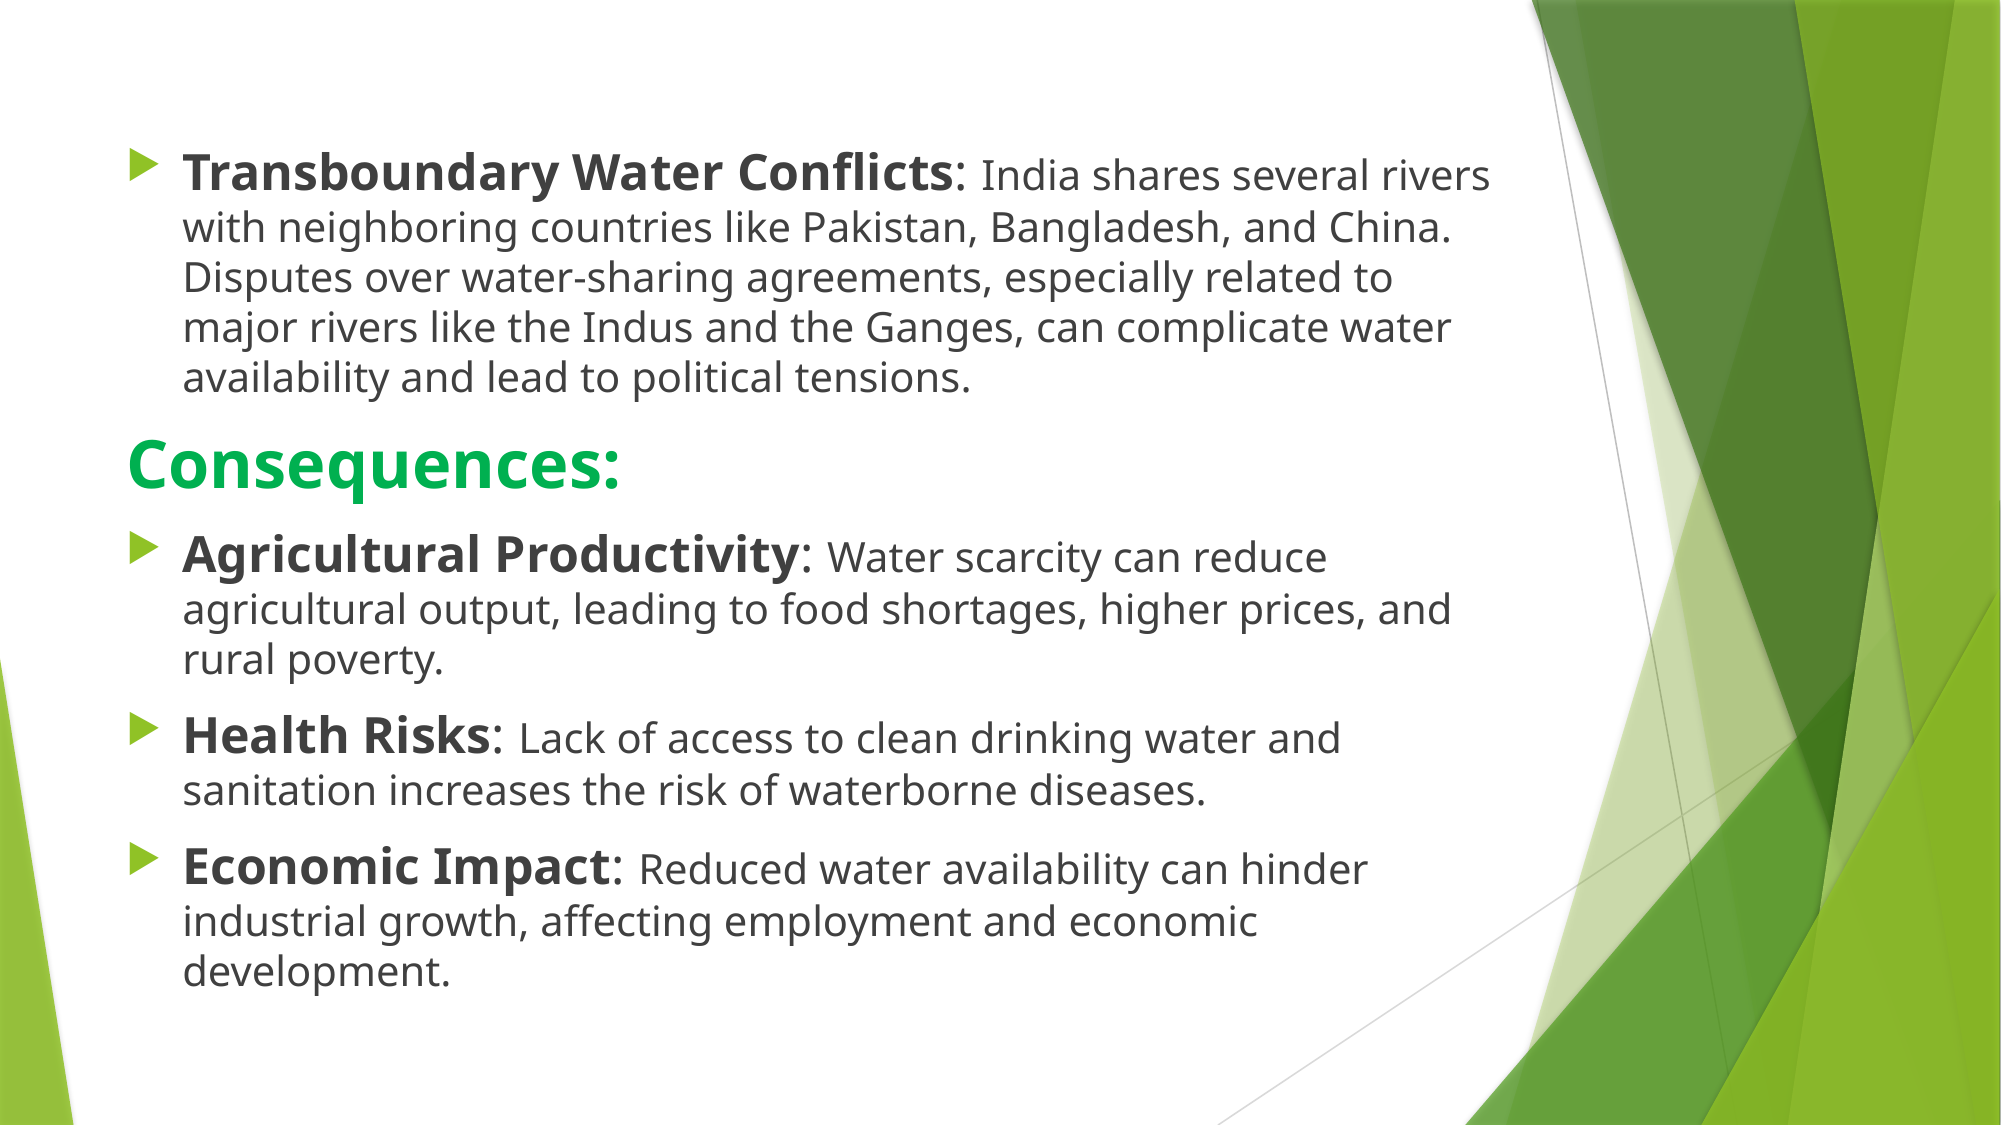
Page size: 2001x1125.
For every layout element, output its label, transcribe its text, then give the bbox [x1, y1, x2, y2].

list Transboundary Water Conflicts: India shares several rivers with neighboring countries like Pakistan, Bangladesh, and China. Disputes over water-sharing agreements, especially related to major rivers like the Indus and the Ganges, can complicate water availability and lead to political tensions. Consequences: Agricultural Productivity: Water scarcity can reduce agricultural output, leading to food shortages, higher prices, and rural poverty. Health Risks: Lack of access to clean drinking water and sanitation increases the risk of waterborne diseases. Economic Impact: Reduced water availability can hinder industrial growth, affecting employment and economic development. [111, 132, 1522, 1025]
